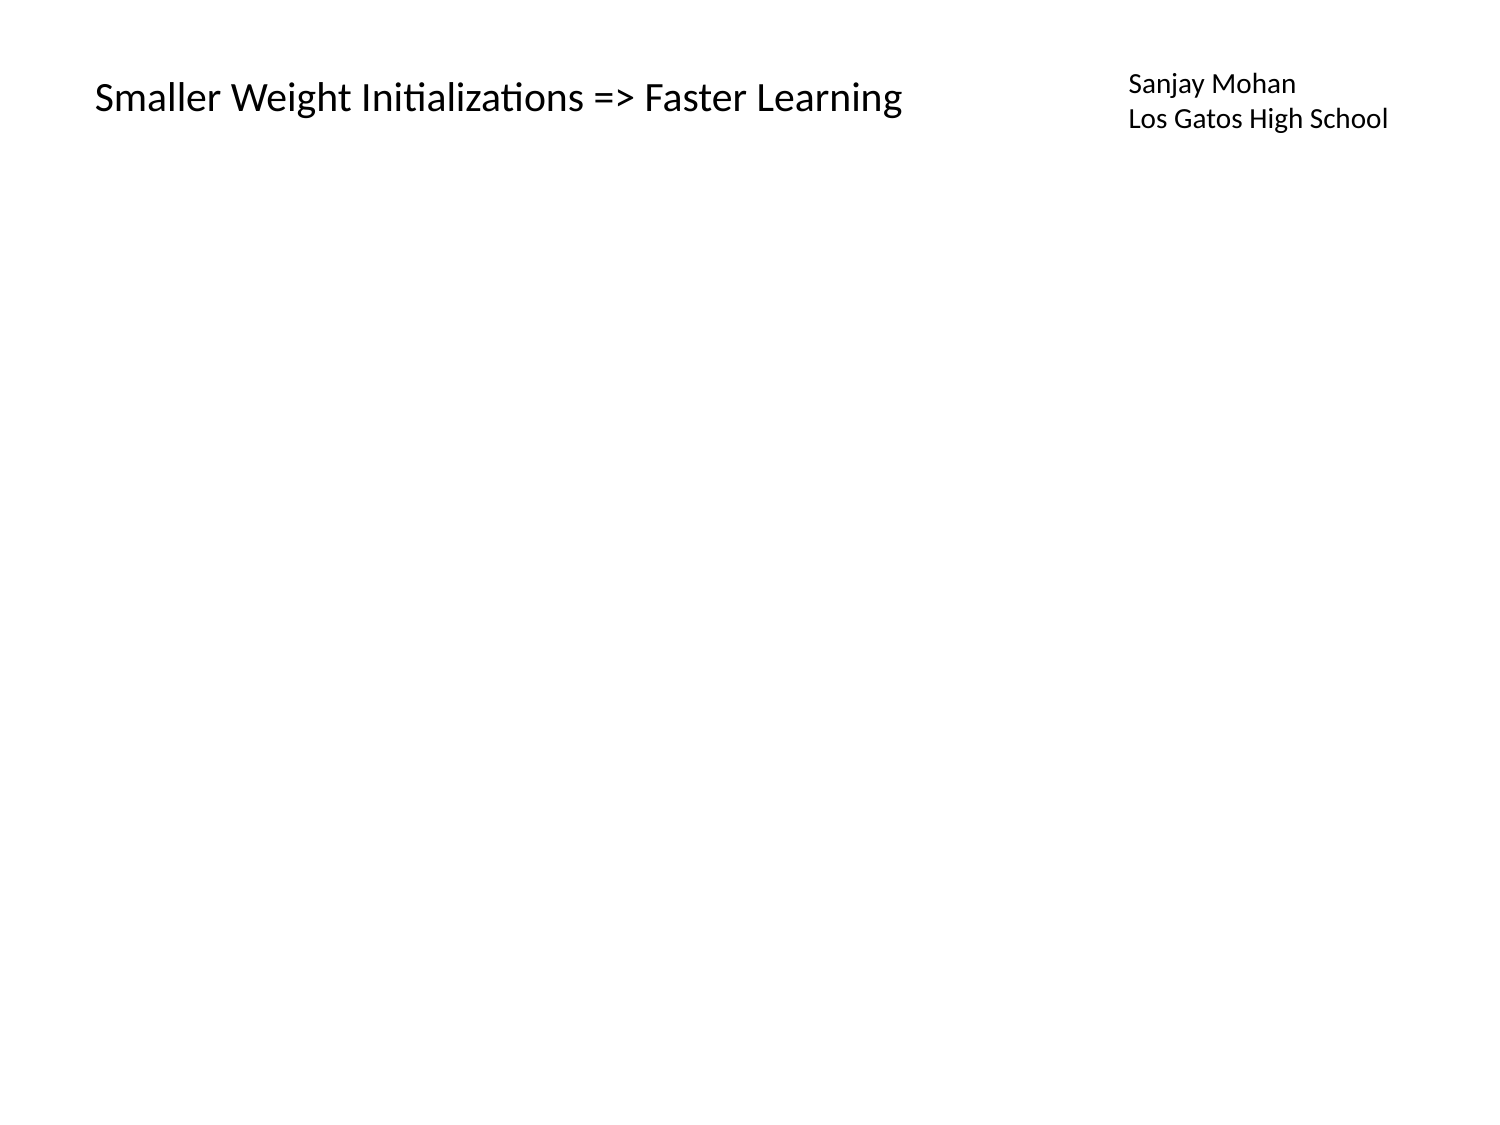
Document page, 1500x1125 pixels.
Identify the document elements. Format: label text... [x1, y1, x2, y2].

text_box Sanjay Mohan Los Gatos High School [1113, 56, 1404, 142]
text_box Smaller Weight Initializations => Faster Learning [80, 62, 919, 128]
